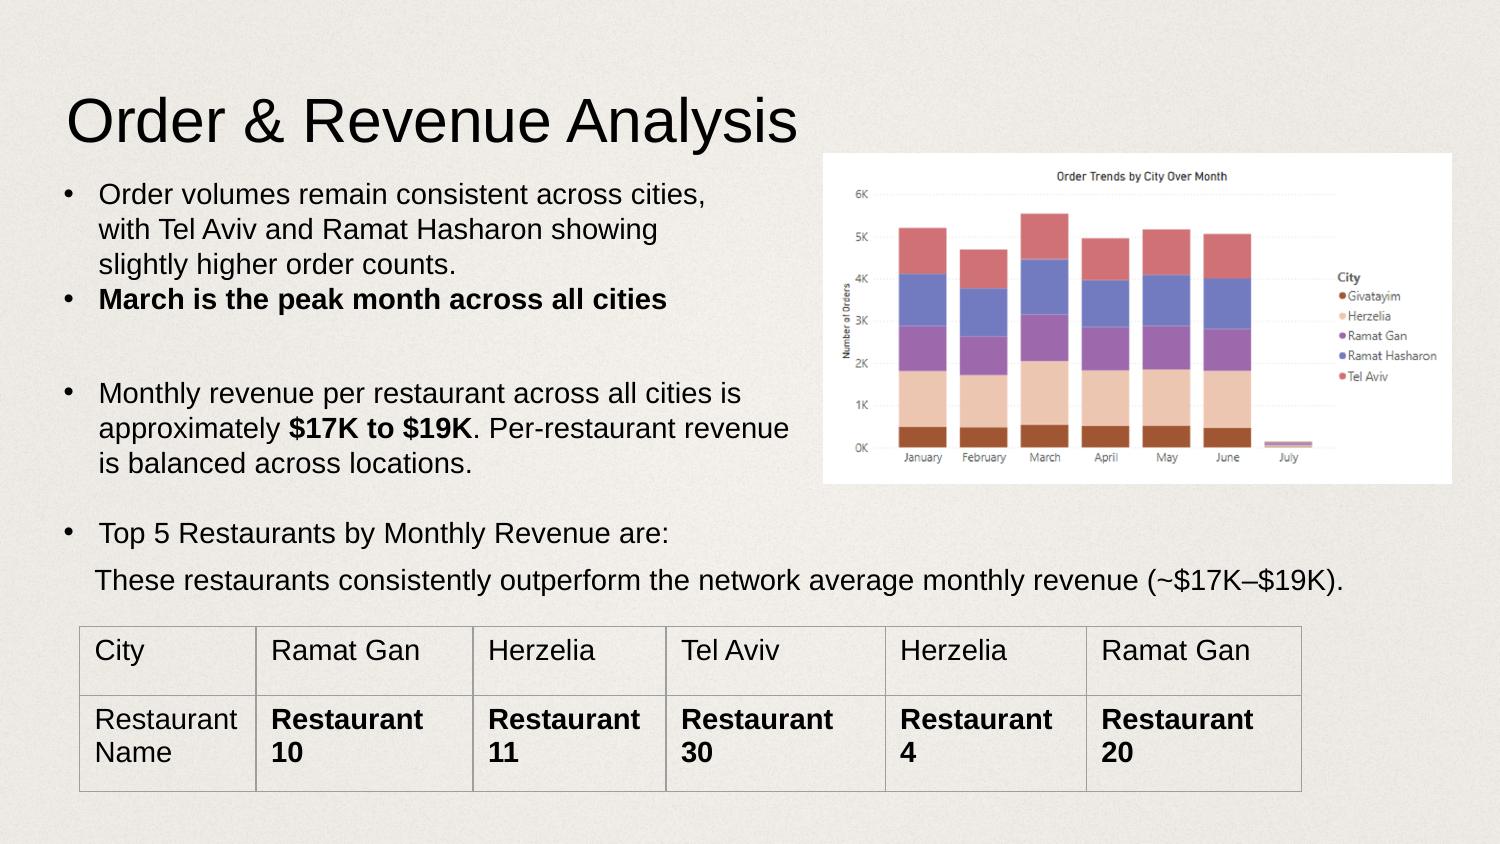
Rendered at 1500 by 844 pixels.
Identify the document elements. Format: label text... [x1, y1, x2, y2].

table_header City [80, 639, 255, 695]
table_header Herzelia [474, 639, 665, 695]
table_cell Restaurant Name [80, 696, 255, 791]
table_cell Restaurant 20 [1087, 696, 1301, 791]
table_header Ramat Gan [1087, 639, 1301, 695]
table_cell Restaurant 11 [474, 696, 665, 791]
text_box Order volumes remain consistent across cities, with Tel Aviv and Ramat Hasharon showing slightly higher order counts. March is the peak month across all cities [48, 168, 757, 366]
table_header Herzelia [886, 639, 1086, 695]
picture [822, 152, 1452, 484]
table_header Tel Aviv [667, 639, 885, 695]
title Order & Revenue Analysis [0, 60, 873, 154]
text_box These restaurants consistently outperform the network average monthly revenue (~$17K–$19K). [79, 553, 1452, 639]
table_cell Restaurant 4 [886, 696, 1086, 791]
table_header Ramat Gan [257, 639, 472, 695]
text_box Monthly revenue per restaurant across all cities is approximately $17K to $19K. Per-restaurant revenue is balanced across locations. Top 5 Restaurants by Monthly Revenue are: [48, 366, 807, 592]
table_cell Restaurant 10 [257, 696, 472, 791]
table_cell Restaurant 30 [667, 696, 885, 791]
